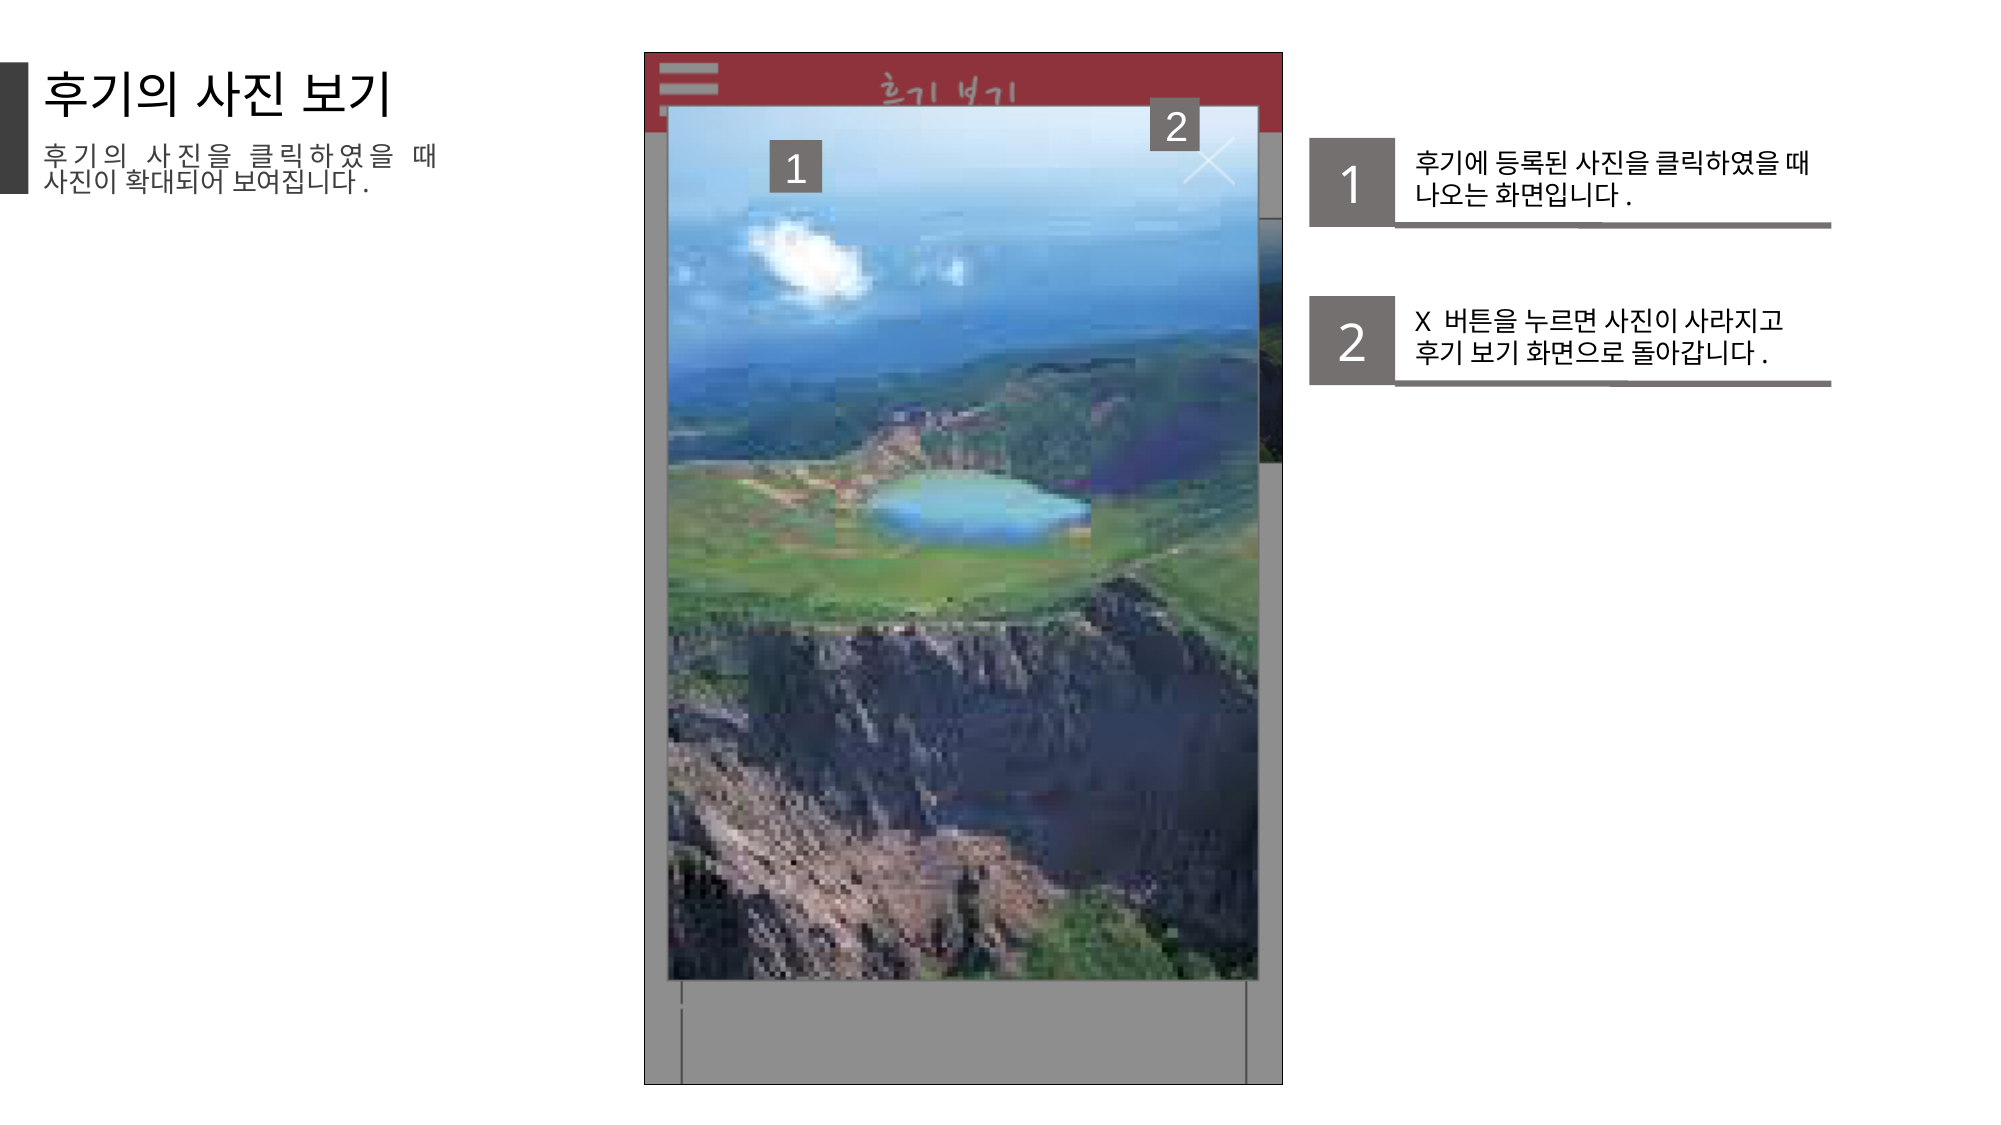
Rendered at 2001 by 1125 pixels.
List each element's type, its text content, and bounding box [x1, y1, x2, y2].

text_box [1309, 296, 1837, 386]
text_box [1309, 137, 1837, 227]
picture [644, 52, 1283, 1085]
list 후기의 사진 보기 [28, 62, 453, 138]
list 후기의 사진을 클릭하였을 때 사진이 확대되어 보여집니다. [28, 138, 453, 195]
